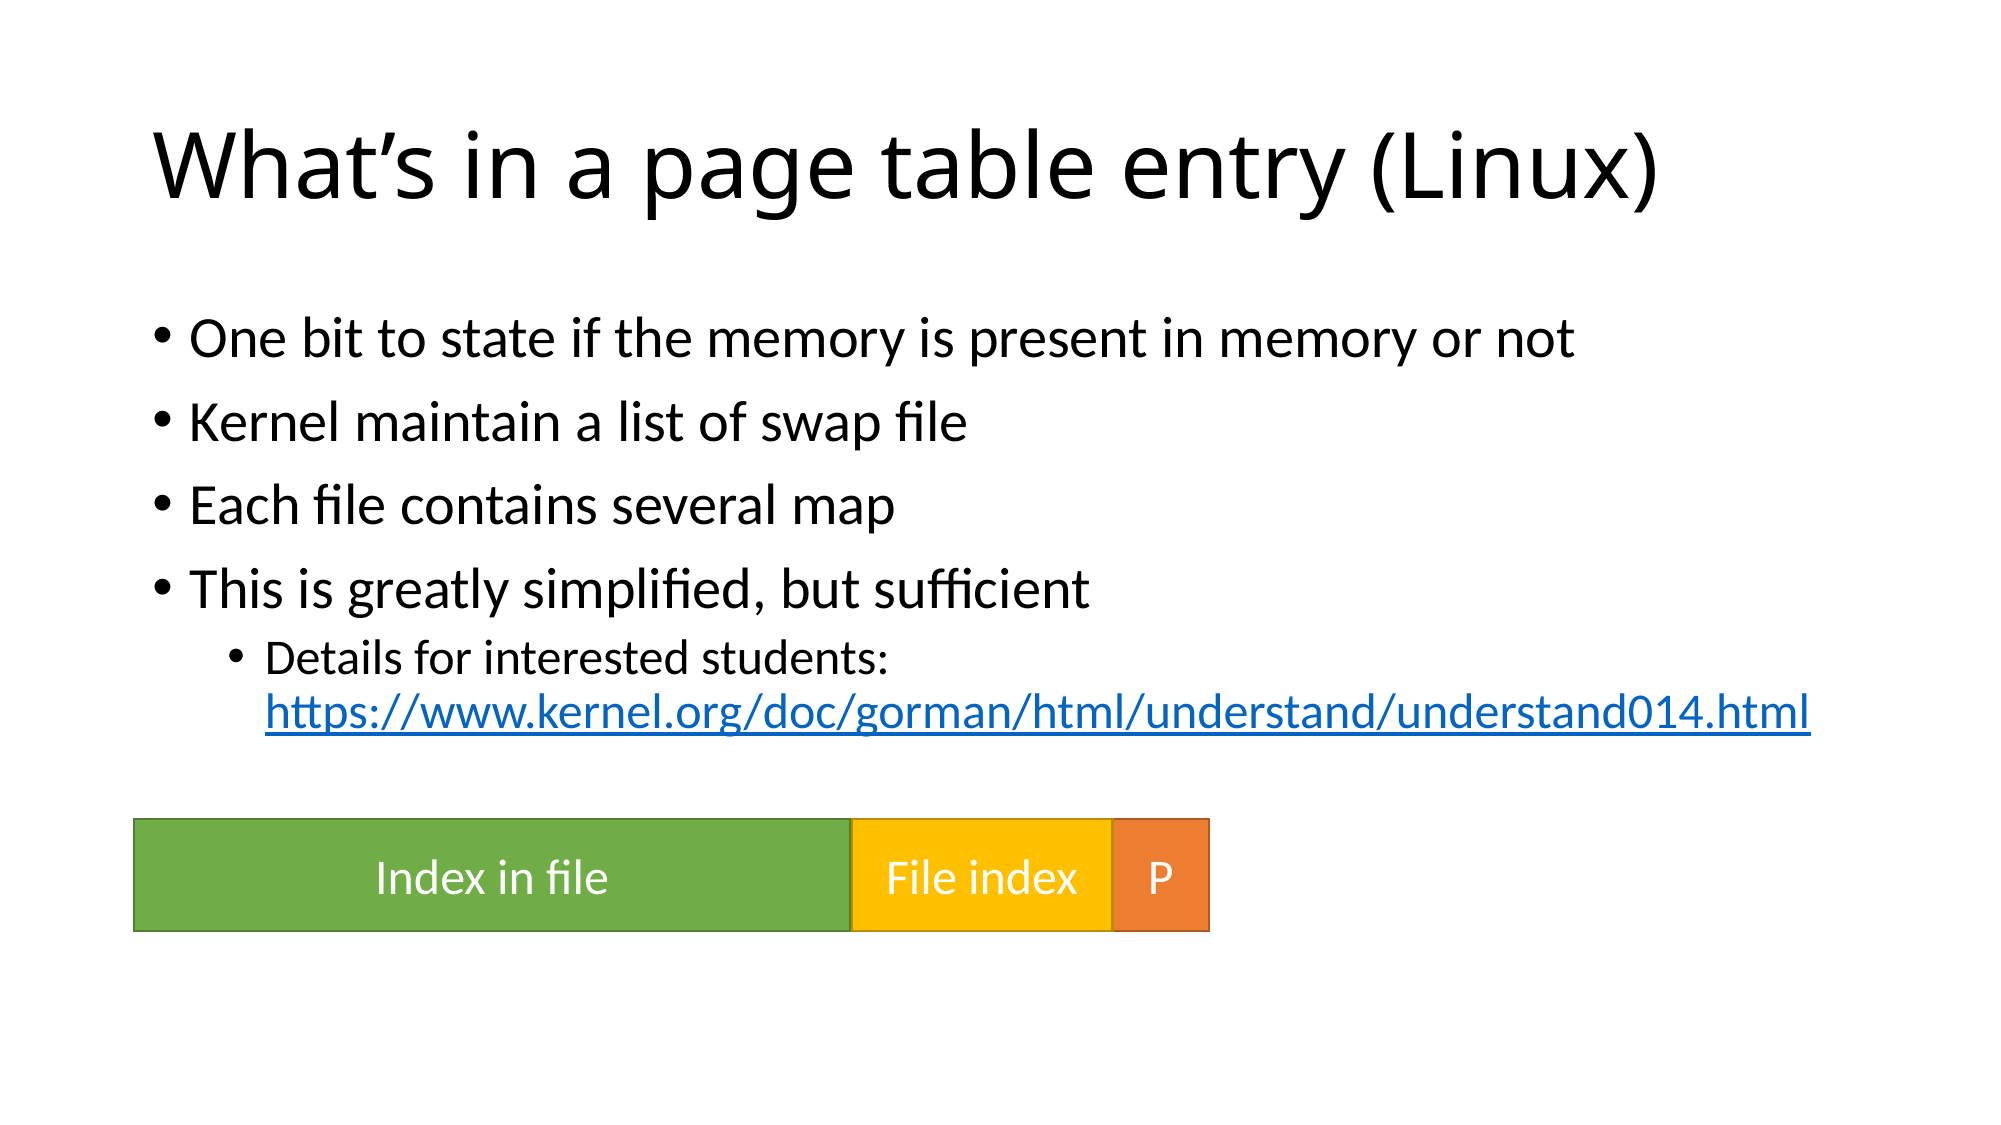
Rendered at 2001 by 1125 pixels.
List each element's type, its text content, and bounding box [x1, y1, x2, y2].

text_box P [1113, 818, 1210, 932]
text_box File index [851, 818, 1113, 932]
title What’s in a page table entry (Linux) [137, 59, 1863, 278]
text_box Index in file [134, 818, 850, 932]
list One bit to state if the memory is present in memory or not Kernel maintain a list of swap file Each file contains several map This is greatly simplified, but sufficient Details for interested students: https://www.kernel.org/doc/gorman/html/understand/understand014.html [137, 299, 1863, 1014]
